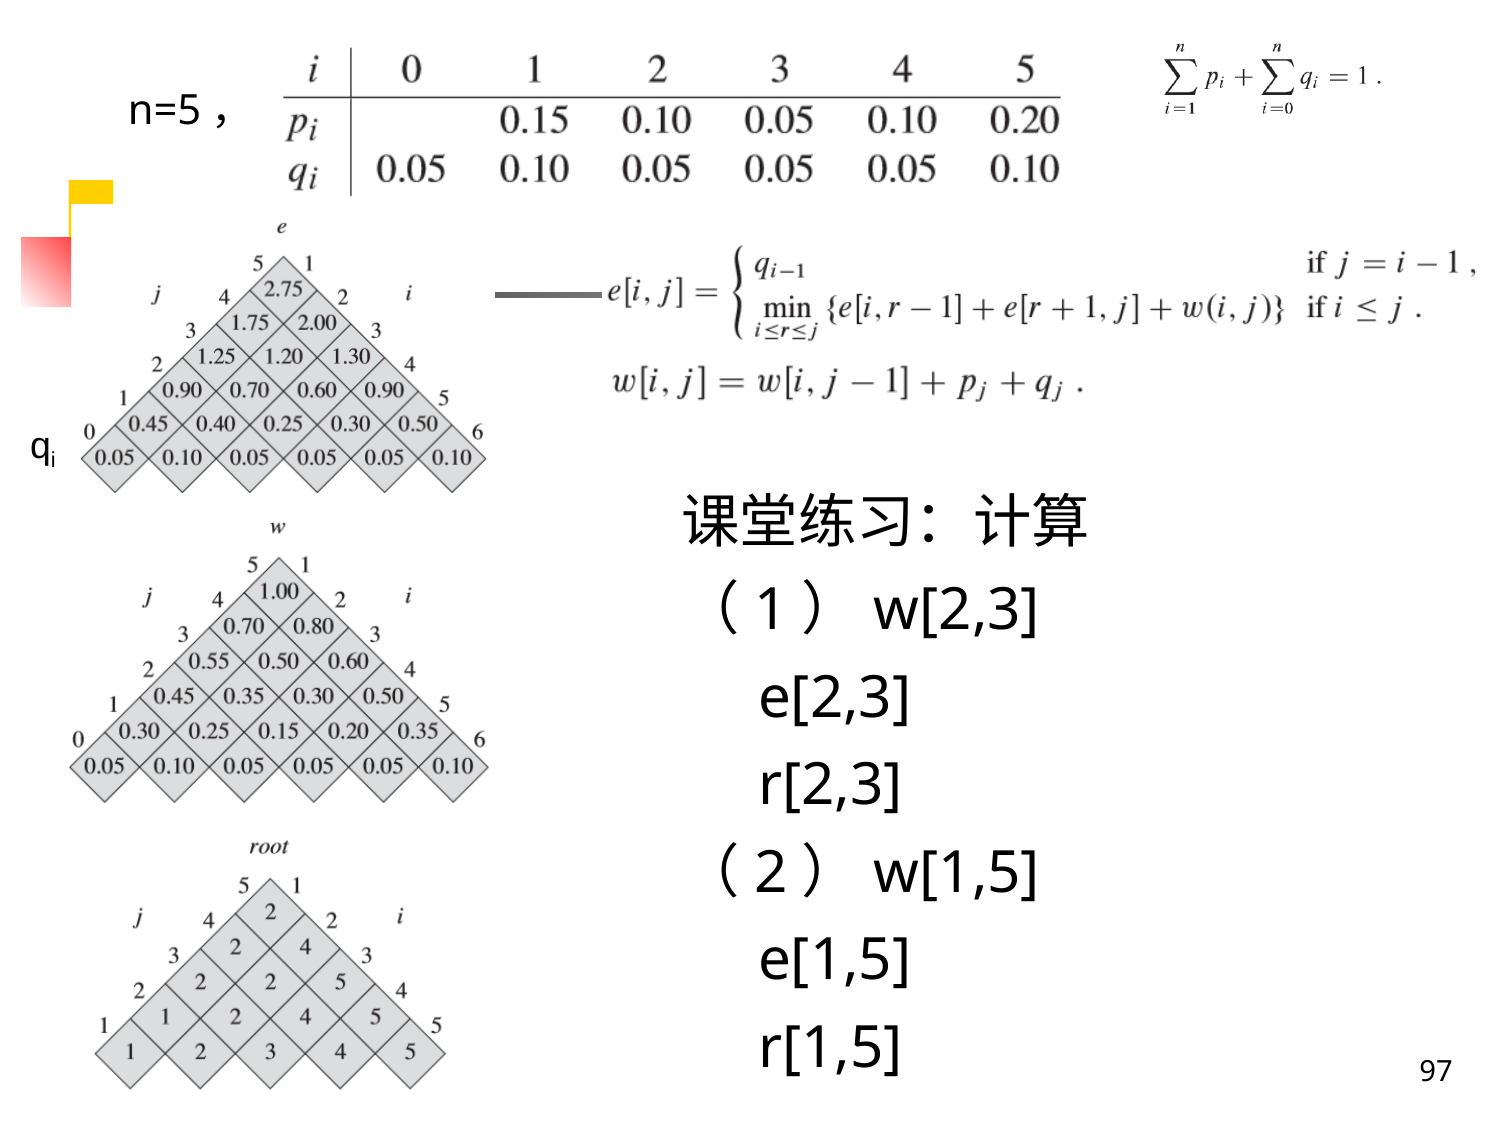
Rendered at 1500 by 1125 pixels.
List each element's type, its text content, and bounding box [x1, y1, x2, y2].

slide_number 97 [1155, 1024, 1468, 1100]
text_box qi [15, 413, 71, 480]
text_box n=5， [113, 50, 271, 204]
picture [1155, 36, 1392, 119]
picture [602, 237, 1498, 344]
picture [67, 34, 1090, 809]
picture [88, 828, 455, 1100]
picture [596, 353, 1101, 413]
text_box 课堂练习：计算 （1）w[2,3] e[2,3] r[2,3] （2）w[1,5] e[1,5] r[1,5] [667, 459, 1179, 1087]
